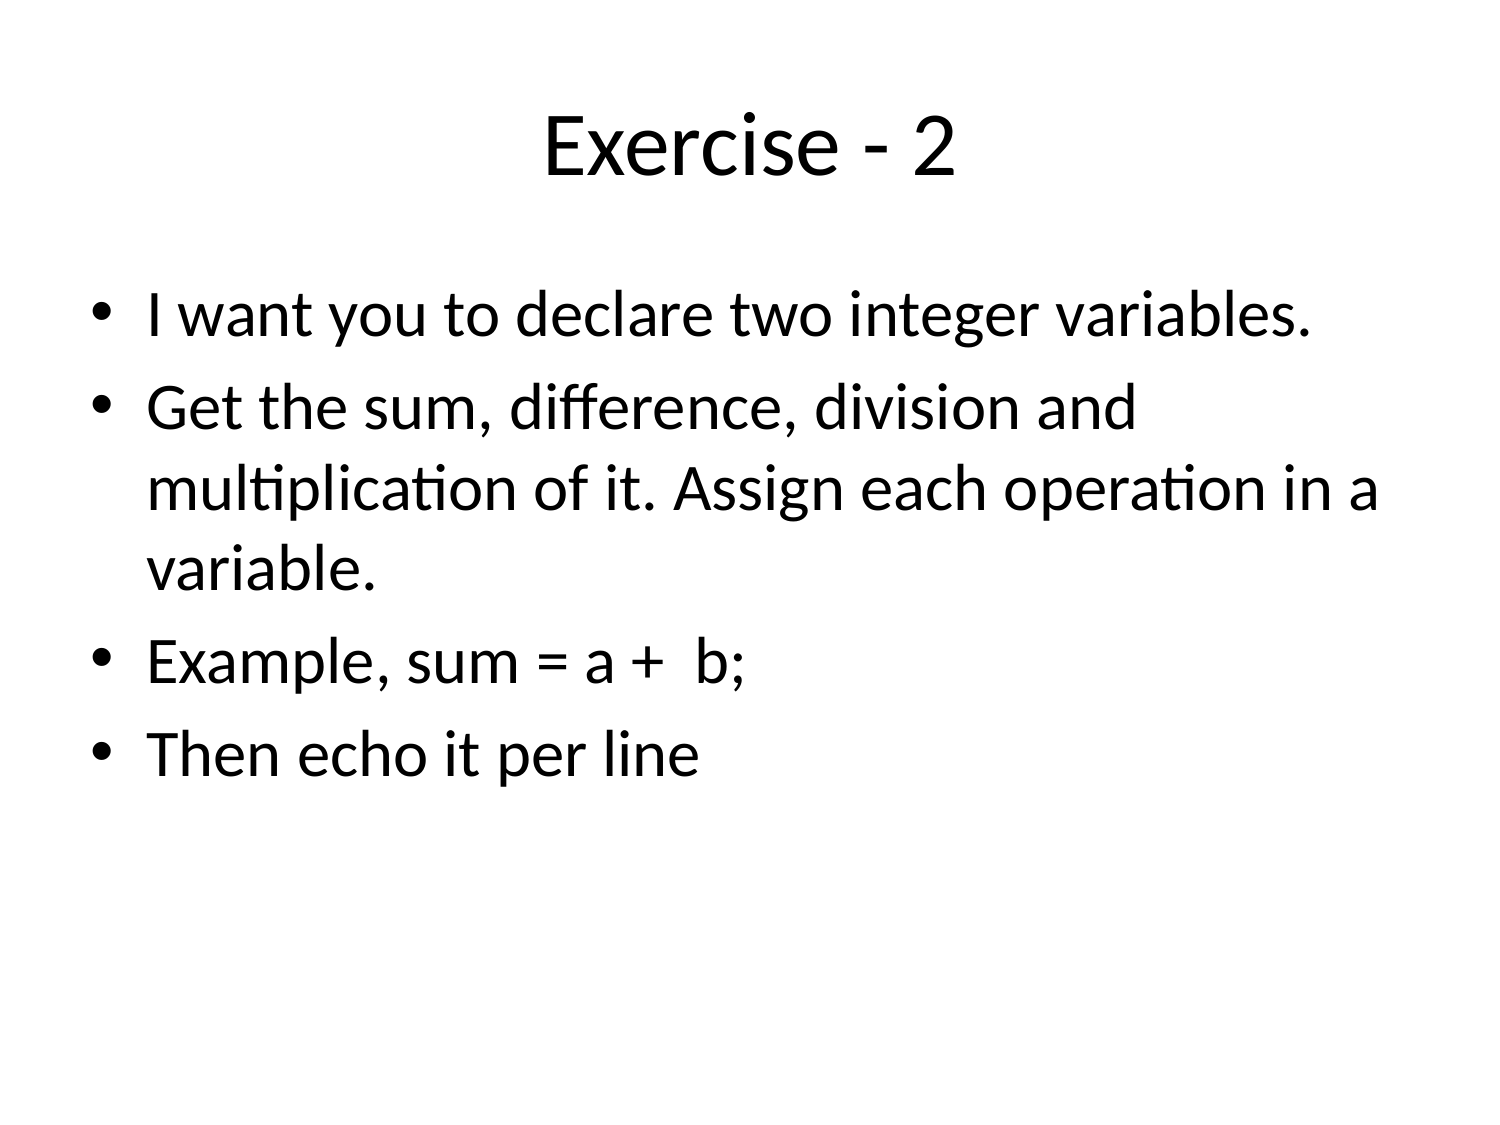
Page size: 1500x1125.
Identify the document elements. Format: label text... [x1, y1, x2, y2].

list I want you to declare two integer variables. Get the sum, difference, division and multiplication of it. Assign each operation in a variable. Example, sum = a + b; Then echo it per line [75, 262, 1425, 1005]
title Exercise - 2 [75, 45, 1425, 233]
